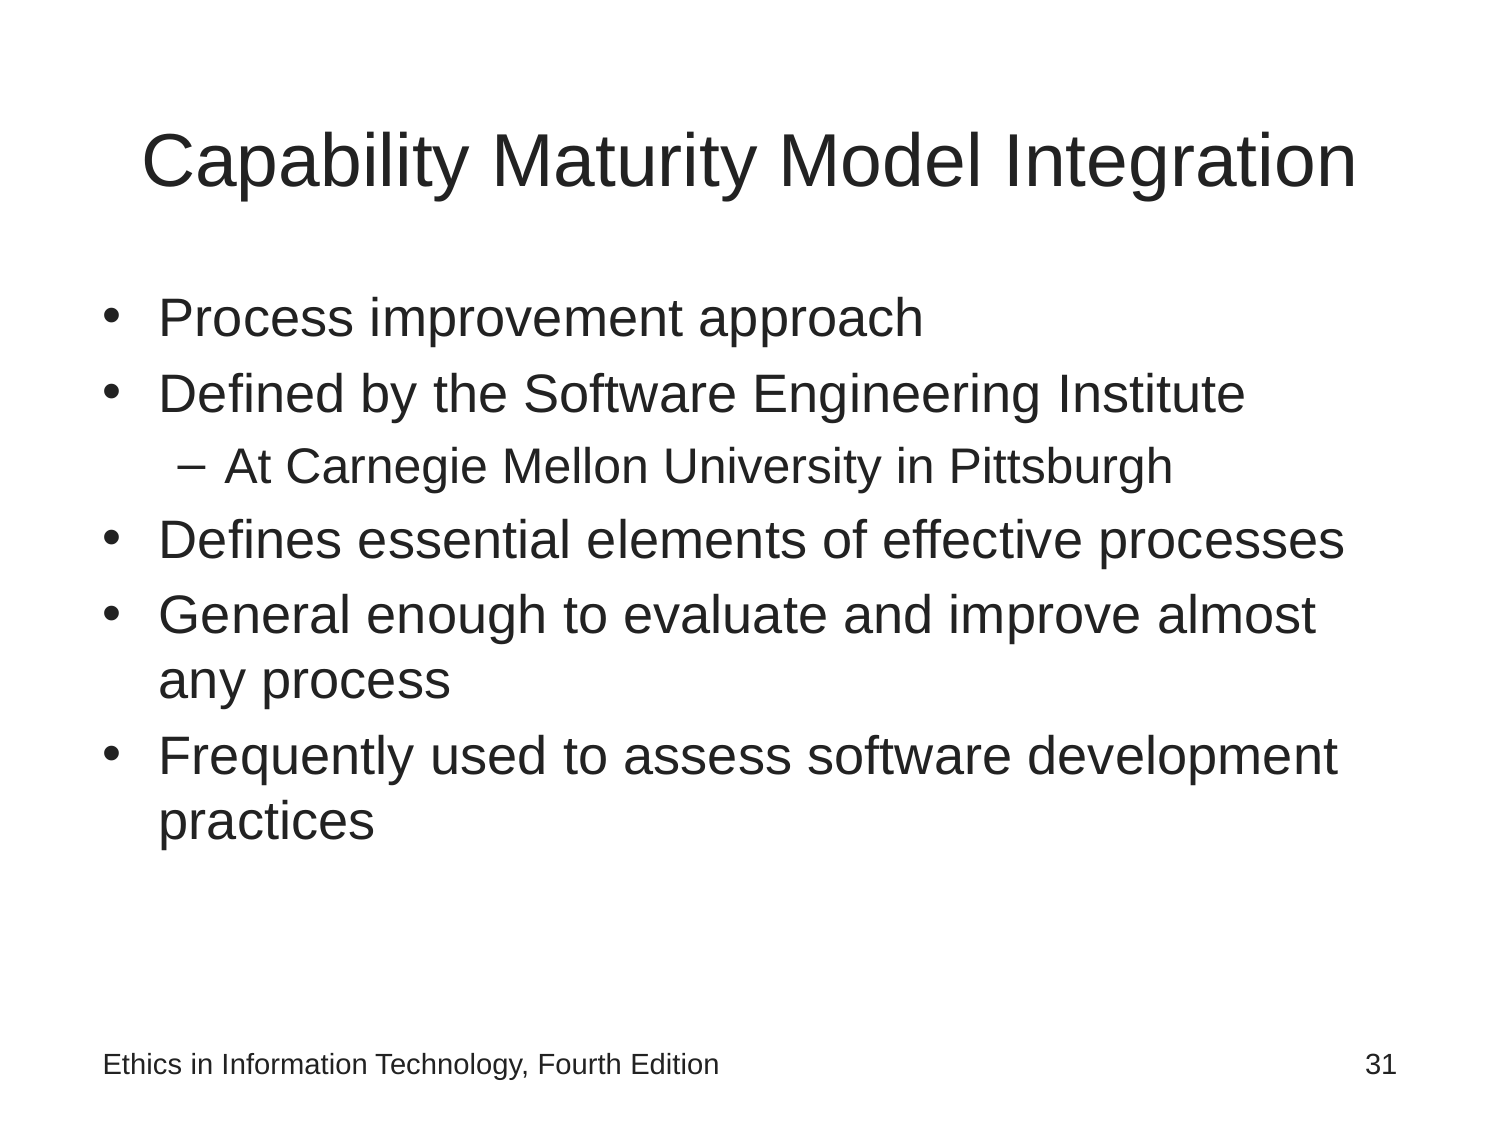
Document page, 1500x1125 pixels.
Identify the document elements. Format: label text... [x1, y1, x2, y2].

text_box Ethics in Information Technology, Fourth Edition [87, 1037, 1299, 1100]
list Process improvement approach Defined by the Software Engineering Institute At Carnegie Mellon University in Pittsburgh Defines essential elements of effective processes General enough to evaluate and improve almost any process Frequently used to assess software development practices [87, 275, 1413, 1025]
title Capability Maturity Model Integration [87, 62, 1413, 250]
text_box 31 [1299, 1037, 1413, 1100]
